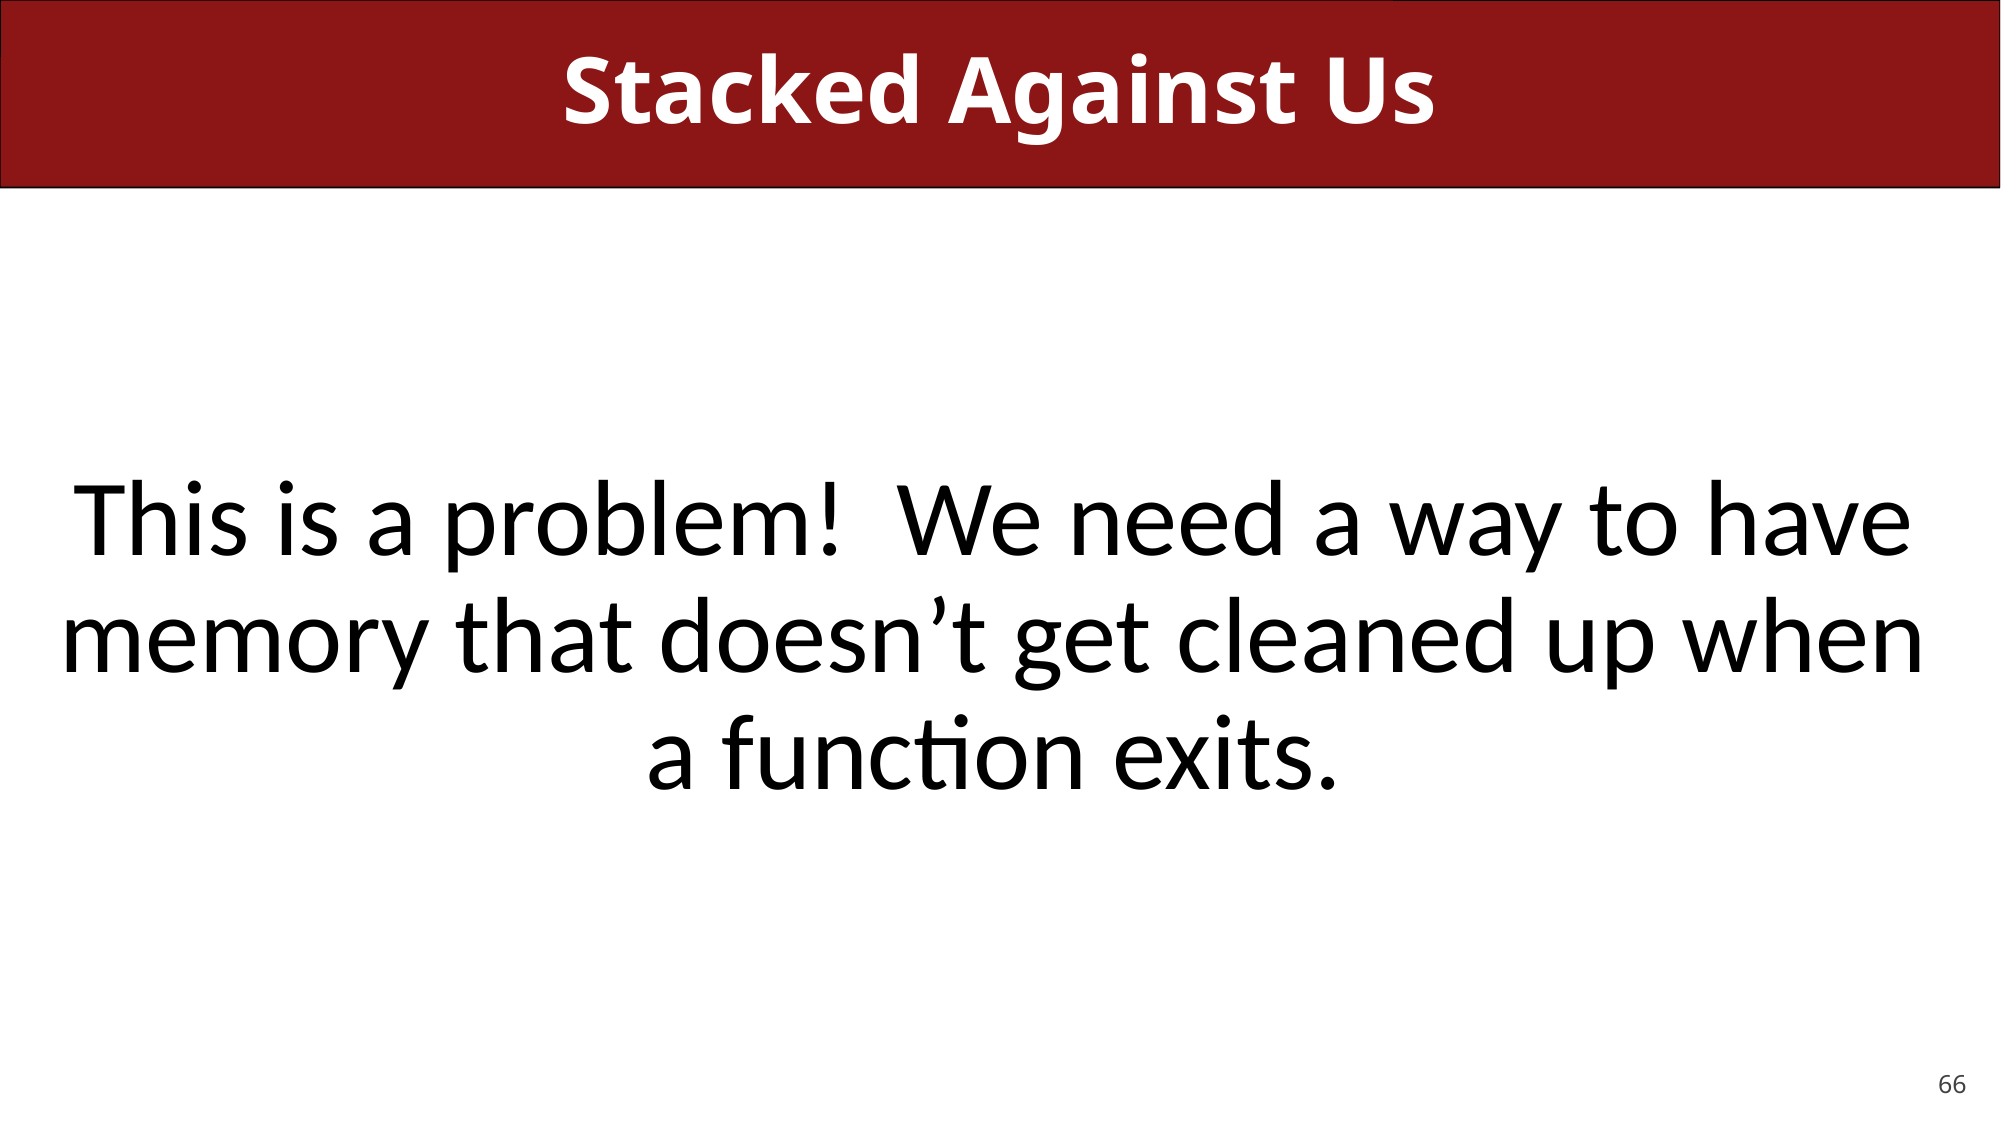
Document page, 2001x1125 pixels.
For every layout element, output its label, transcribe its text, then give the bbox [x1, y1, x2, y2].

list This is a problem! We need a way to have memory that doesn’t get cleaned up when a function exits. [24, 212, 1963, 1063]
title Stacked Against Us [75, 0, 1925, 188]
